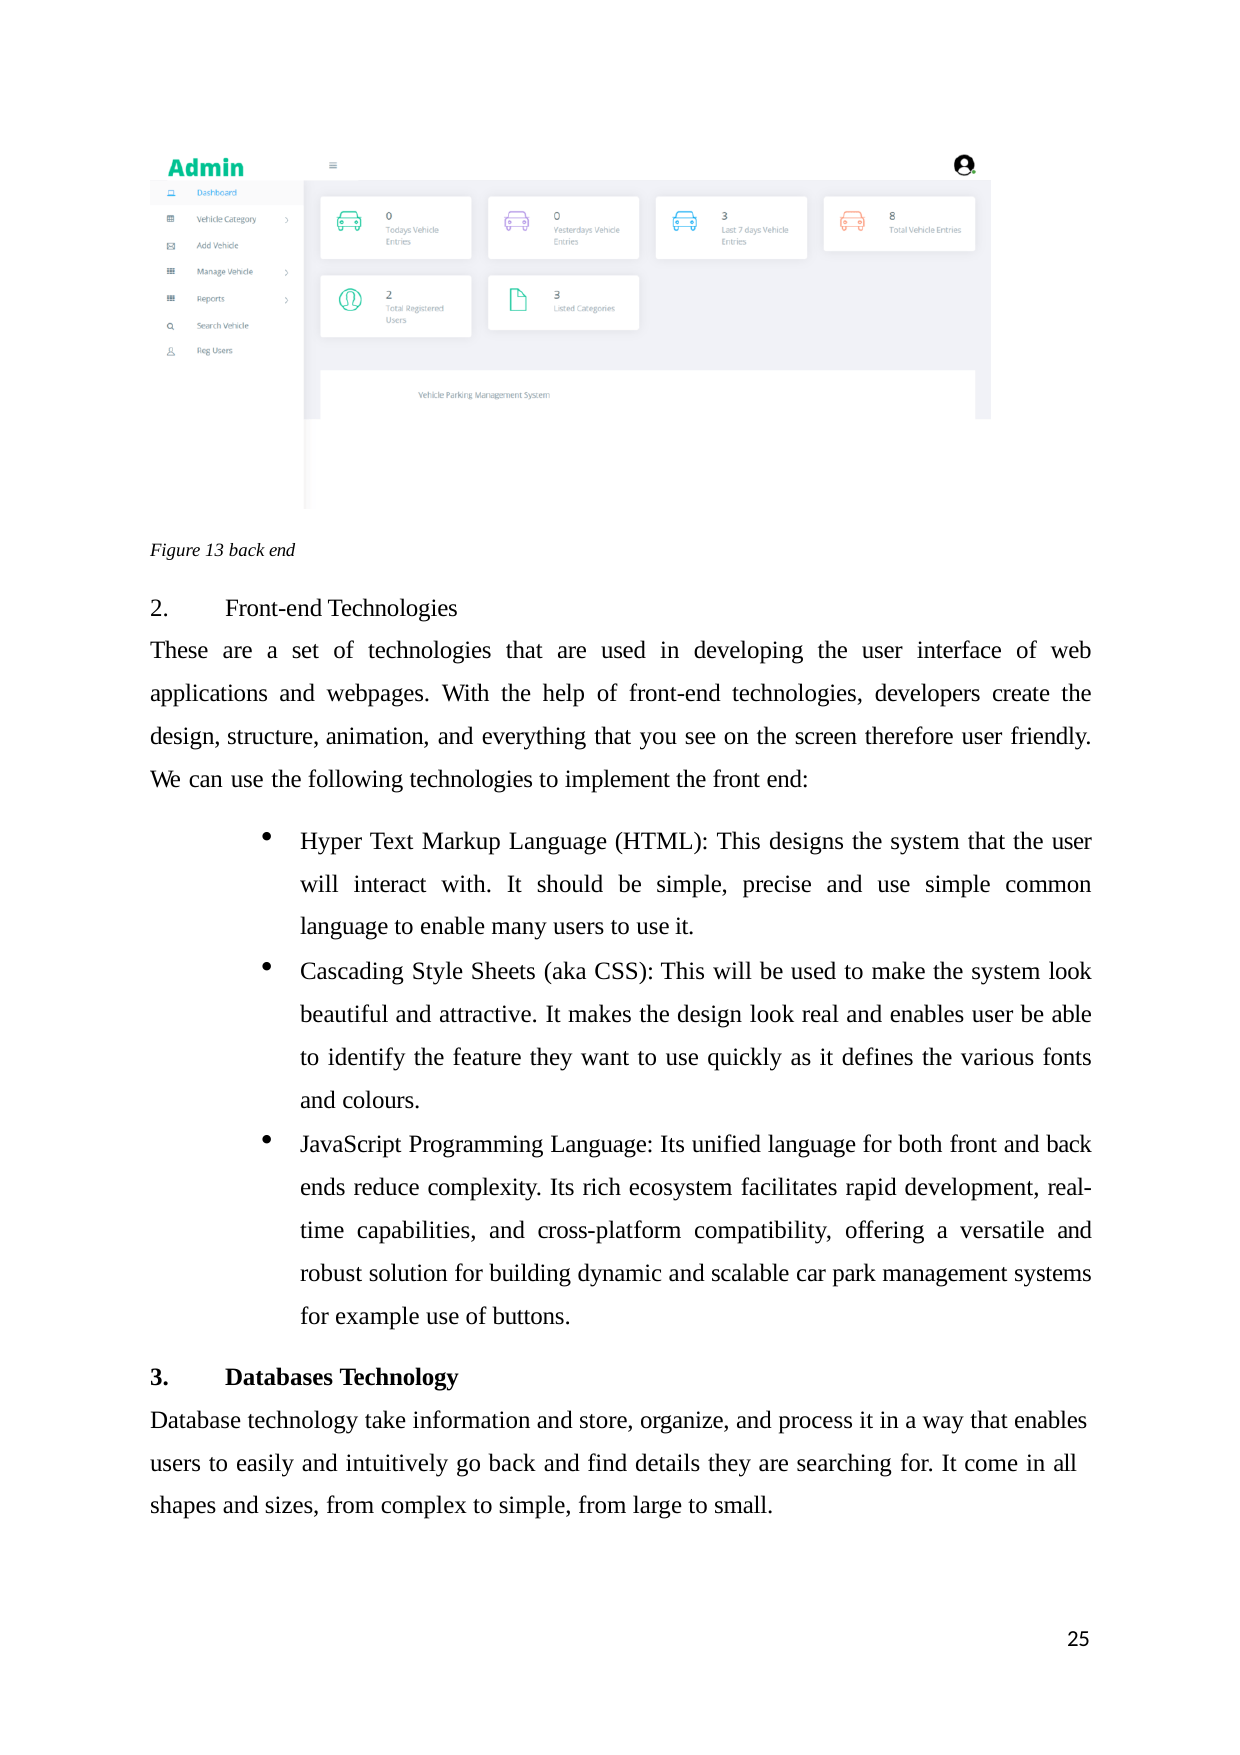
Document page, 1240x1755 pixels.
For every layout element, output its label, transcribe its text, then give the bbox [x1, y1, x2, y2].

text_box Figure 13 back end Front-end Technologies These are a set of technologies that are used in developing the user interface of web applications and webpages. With the help of front-end technologies, developers create the design, structure, animation, and everything that you see on the screen therefore user friendly. We can use the following technologies to implement the front end: Hyper Text Markup Language (HTML): This designs the system that the user will interact with. It should be simple, precise and use simple common language to enable many users to use it. Cascading Style Sheets (aka CSS): This will be used to make the system look beautiful and attractive. It makes the design look real and enables user be able to identify the feature they want to use quickly as it defines the various fonts and colours. JavaScript Programming Language: Its unified language for both front and back ends reduce complexity. Its rich ecosystem facilitates rapid development, real- time capabilities, and cross-platform compatibility, offering a versatile and robust solution for building dynamic and scalable car park management systems for example use of buttons. Databases Technology Database technology take information and store, organize, and process it in a way that enables users to easily and intuitively go back and find details they are searching for. It come in all shapes and sizes, from complex to simple, from large to small. [147, 535, 1093, 1519]
slide_number 25 [1065, 1626, 1100, 1755]
picture [149, 153, 992, 510]
